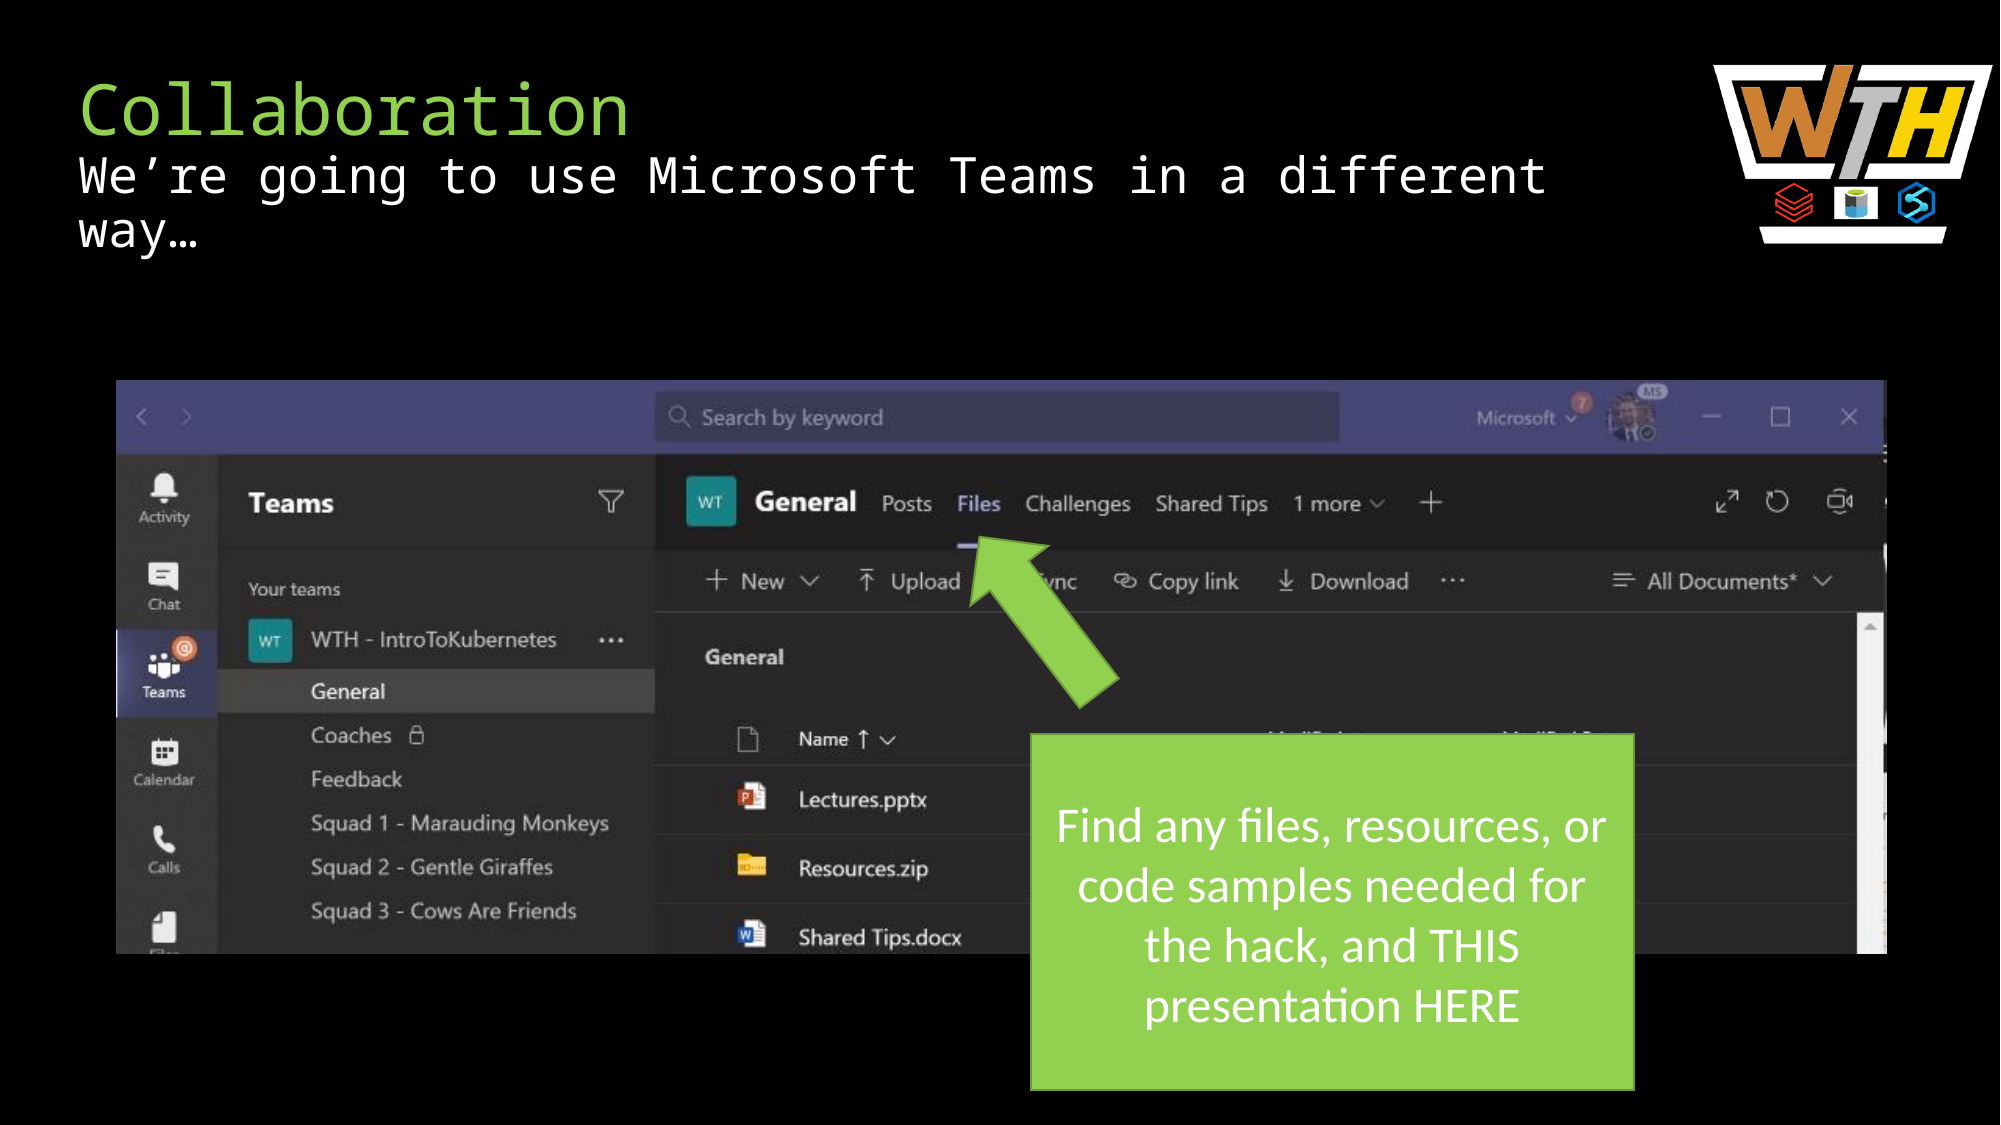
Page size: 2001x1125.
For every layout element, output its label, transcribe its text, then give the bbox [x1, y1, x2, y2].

text_box Find any files, resources, or code samples needed for the hack, and THIS presentation HERE [1030, 954, 1635, 1091]
picture [1699, 0, 2000, 300]
text_box Collaboration We’re going to use Microsoft Teams in a different way… [78, 74, 1642, 259]
picture [116, 380, 1887, 954]
